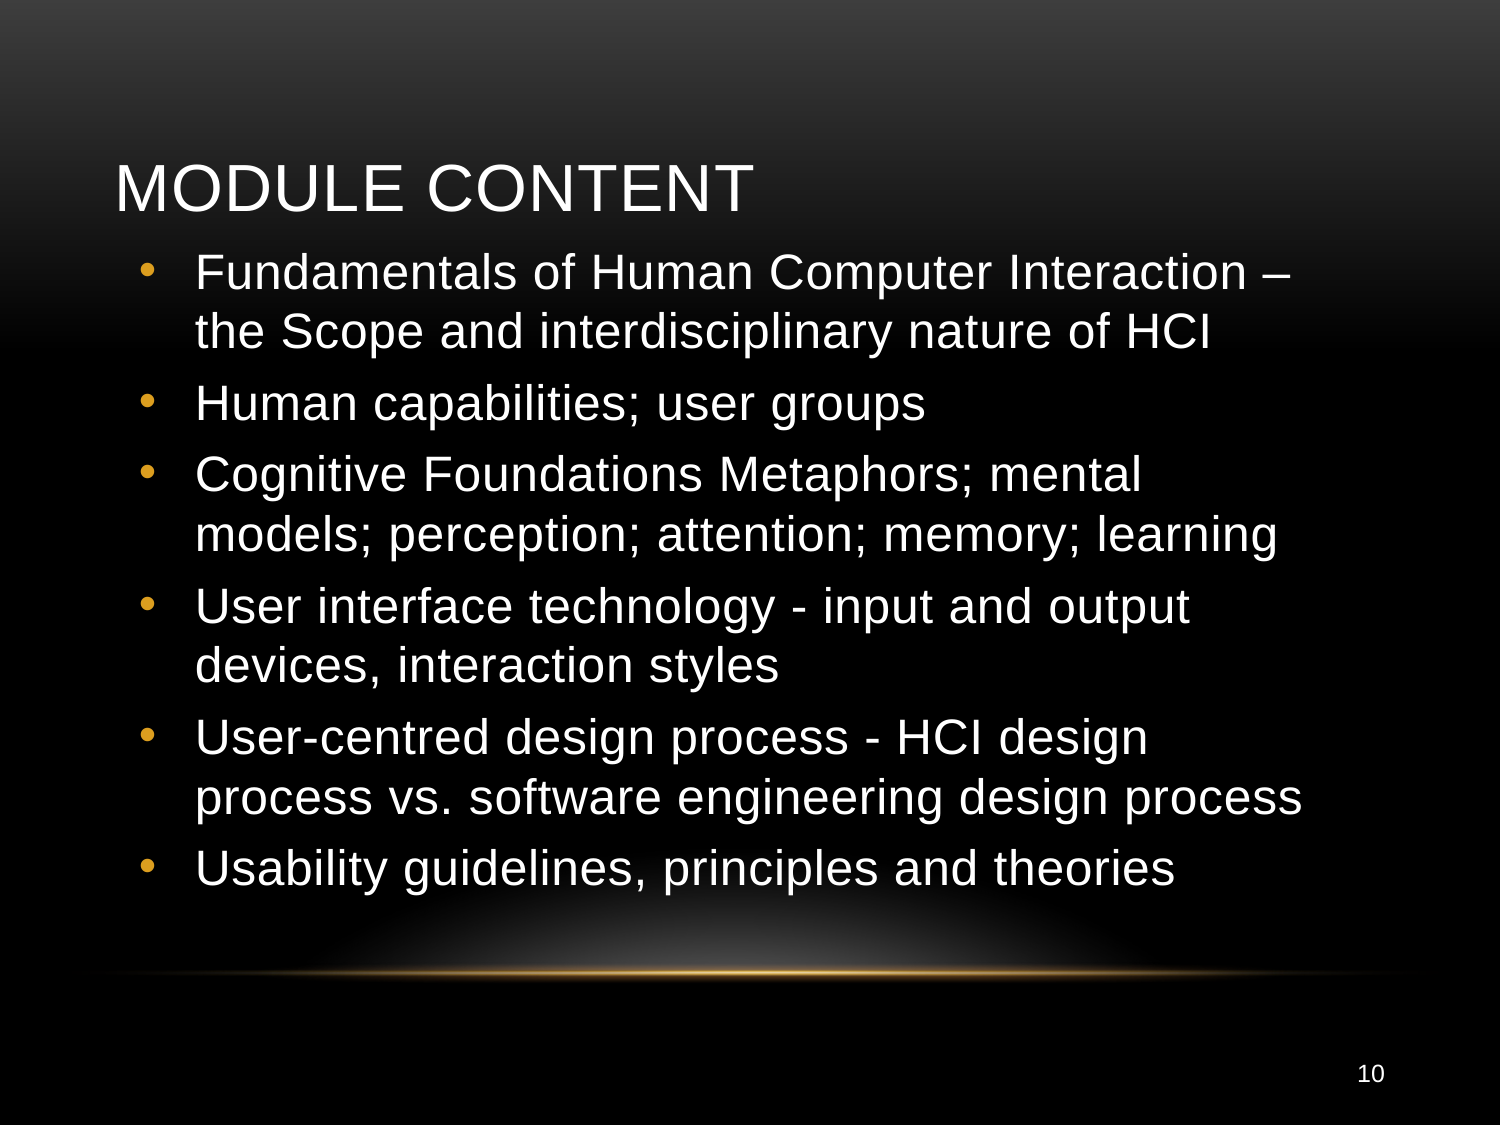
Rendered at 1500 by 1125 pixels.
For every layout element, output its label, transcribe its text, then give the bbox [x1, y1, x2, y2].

picture [0, 0, 1500, 1125]
list Fundamentals of Human Computer Interaction – the Scope and interdisciplinary nature of HCI Human capabilities; user groups Cognitive Foundations Metaphors; mental models; perception; attention; memory; learning User interface technology - input and output devices, interaction styles User-centred design process - HCI design process vs. software engineering design process Usability guidelines, principles and theories [123, 231, 1355, 1020]
slide_number 10 [1237, 1042, 1400, 1103]
title Module Content [99, 45, 1400, 233]
